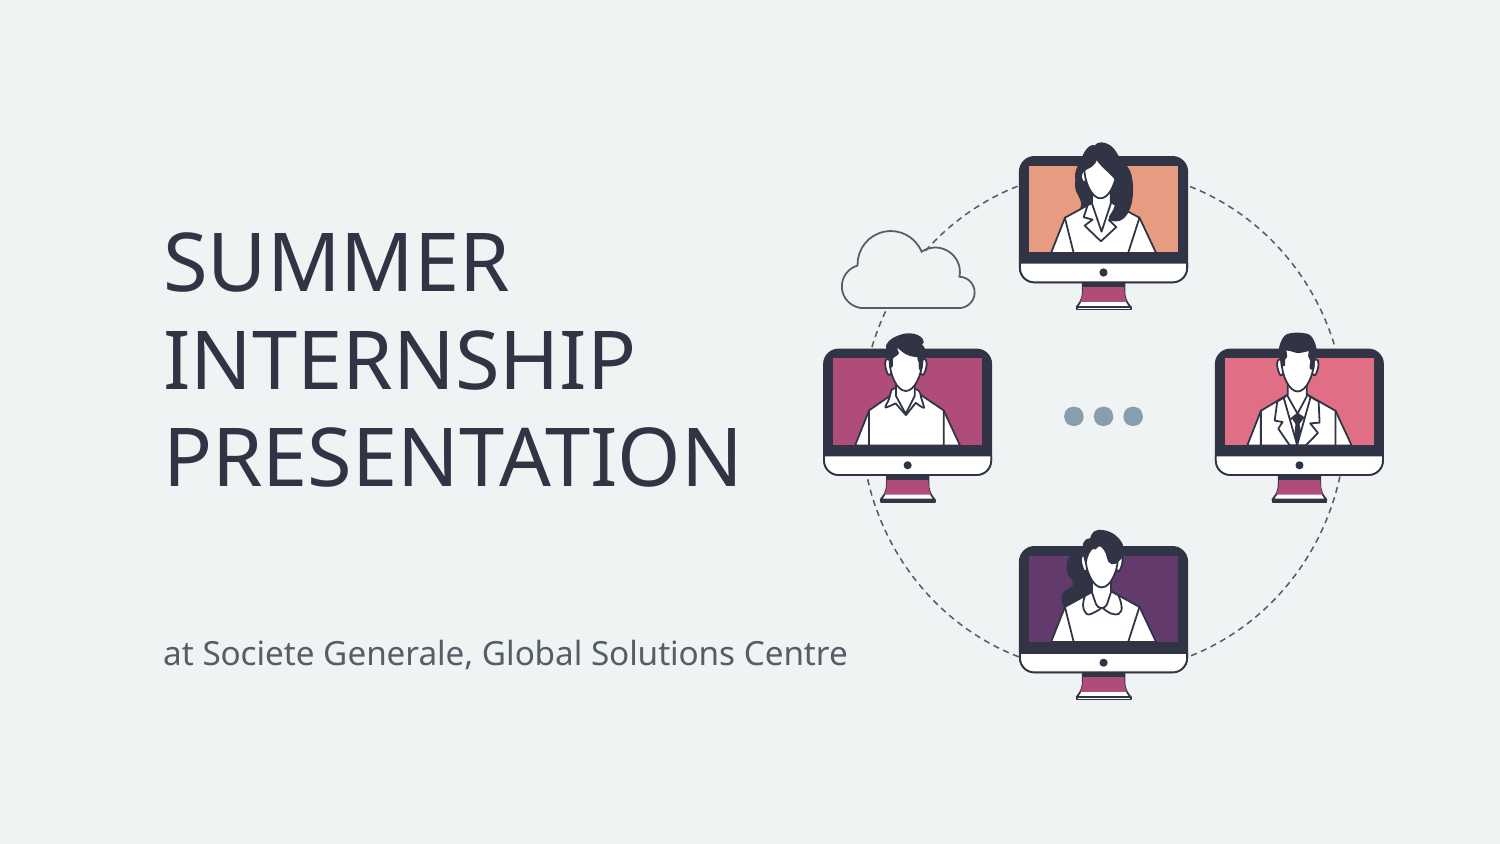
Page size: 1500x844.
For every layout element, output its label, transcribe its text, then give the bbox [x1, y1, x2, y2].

text_box [1357, 357, 1375, 446]
text_box [1161, 156, 1187, 168]
text_box [824, 350, 835, 455]
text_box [1246, 333, 1352, 446]
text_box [854, 333, 961, 446]
subtitle at Societe Generale, Global Solutions Centre [148, 608, 871, 697]
text_box [1020, 156, 1045, 168]
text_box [1019, 546, 1188, 700]
text_box [824, 455, 835, 475]
text_box [1352, 349, 1383, 455]
text_box [1028, 164, 1045, 168]
text_box [1351, 455, 1383, 475]
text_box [1050, 142, 1157, 254]
text_box [1161, 164, 1179, 168]
title SUMMER INTERNSHIP PRESENTATION [148, 88, 778, 518]
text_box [840, 169, 1347, 673]
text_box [1050, 530, 1157, 643]
